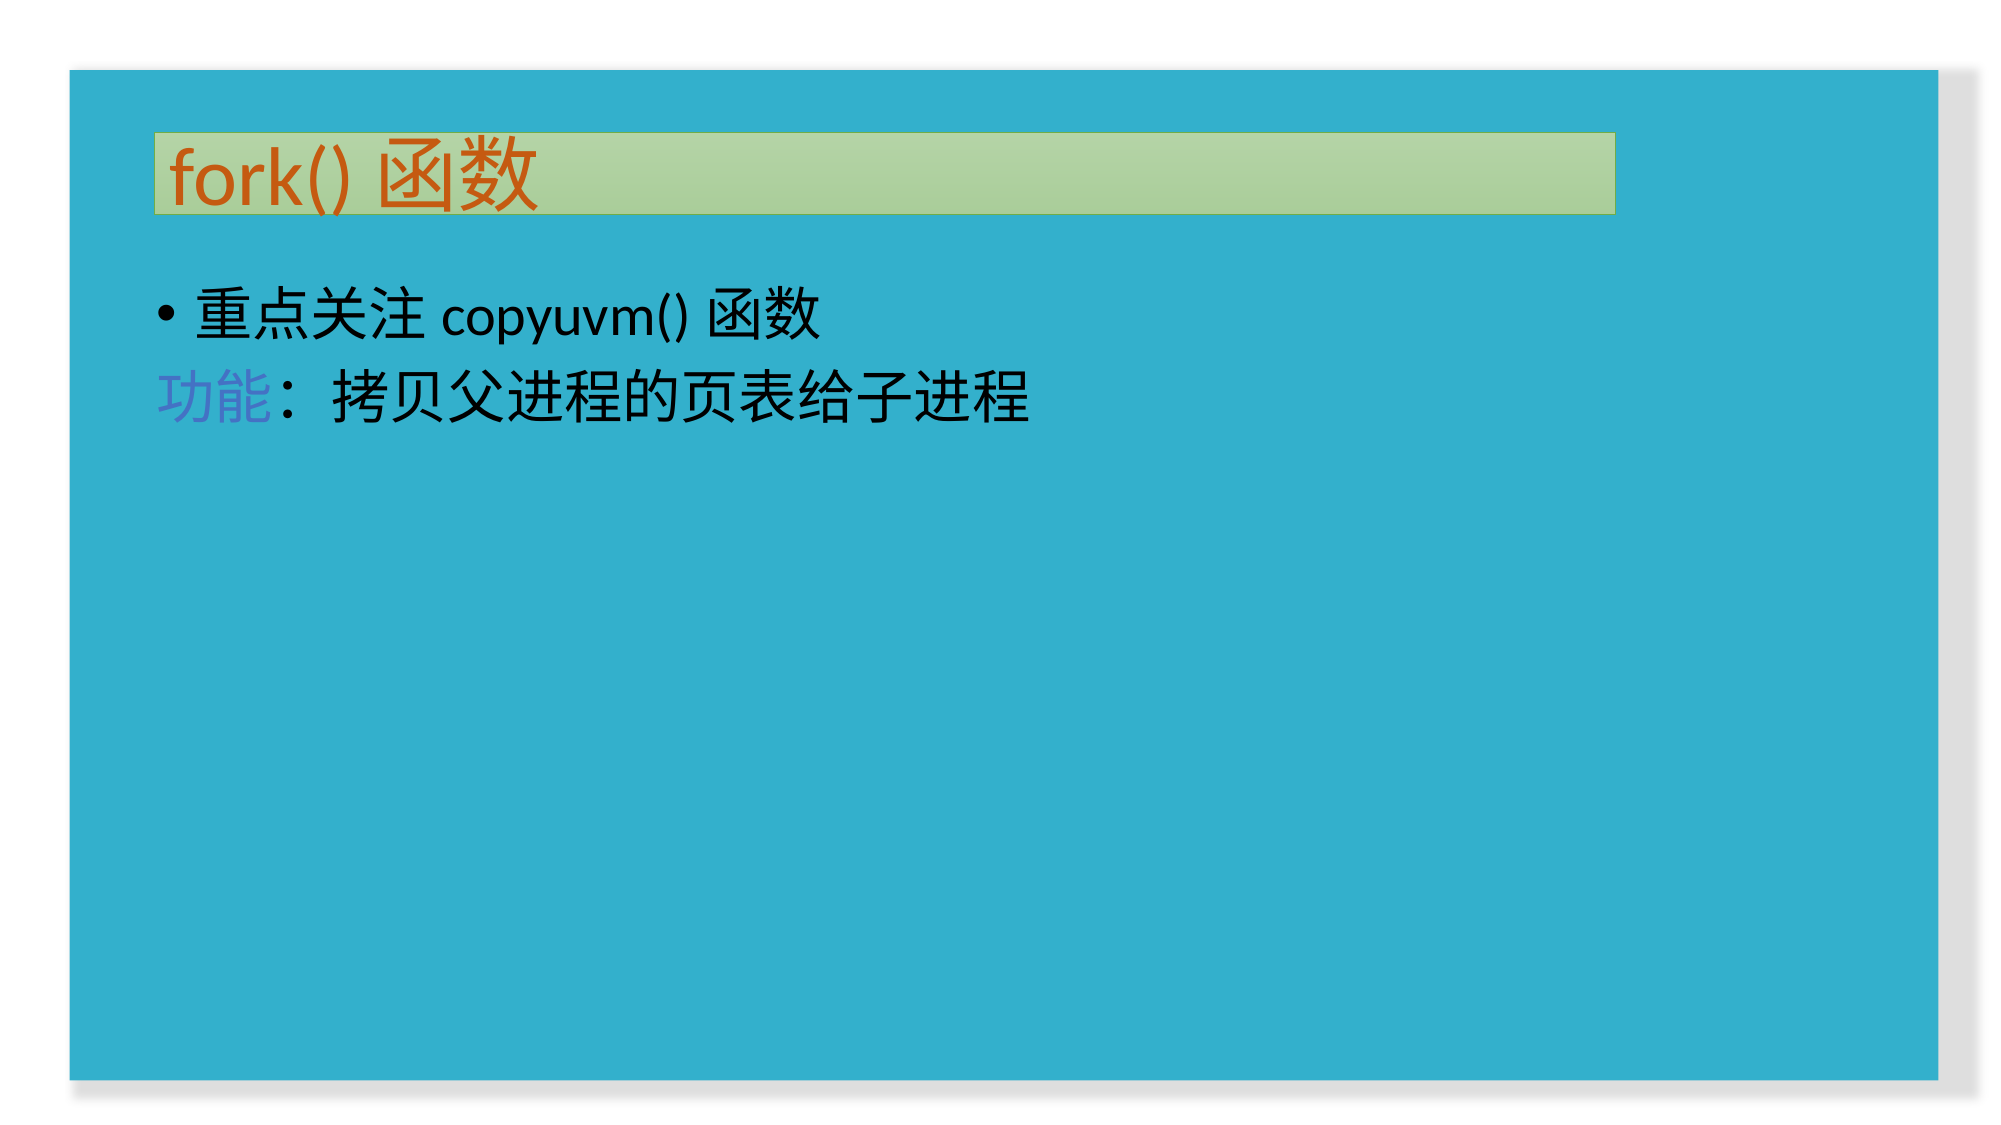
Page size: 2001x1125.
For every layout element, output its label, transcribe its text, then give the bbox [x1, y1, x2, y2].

title fork()函数 [154, 70, 1880, 288]
slide_number [1492, 46, 1943, 107]
list 重点关注copyuvm()函数 功能：拷贝父进程的页表给子进程 [141, 277, 1867, 992]
text_box [69, 69, 1939, 1081]
